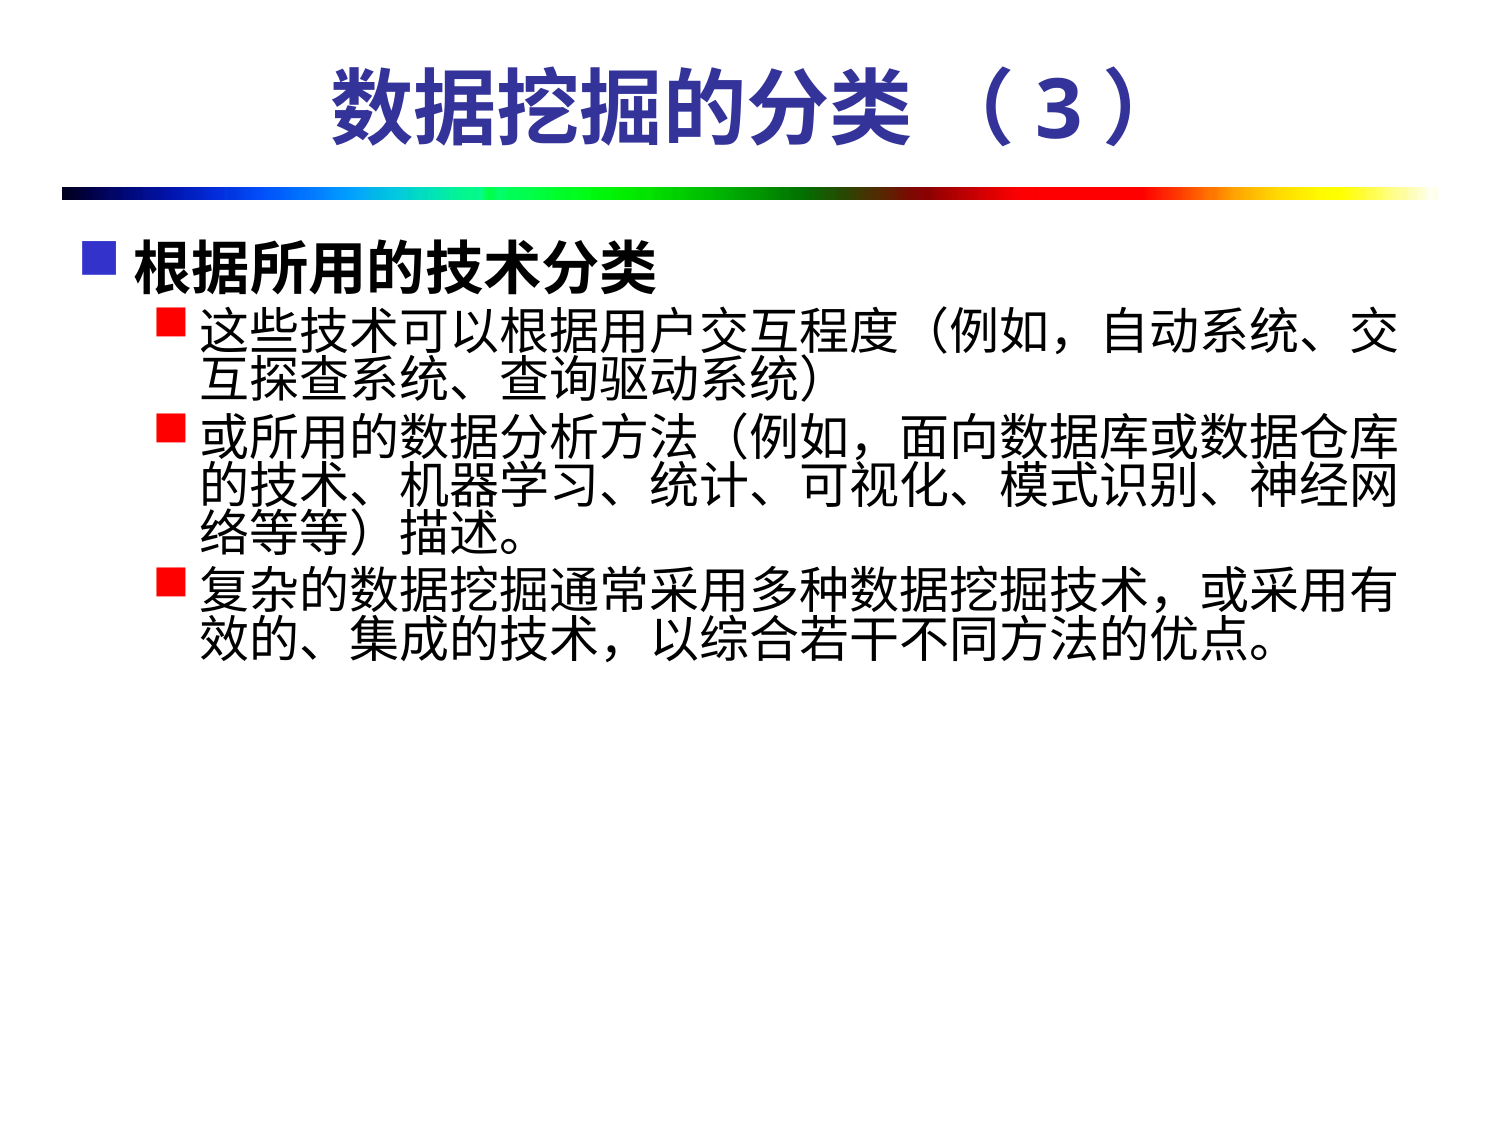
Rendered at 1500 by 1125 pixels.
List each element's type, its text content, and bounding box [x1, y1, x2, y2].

picture [62, 187, 355, 200]
title 数据挖掘的分类 （3） [125, 37, 1391, 163]
picture [382, 187, 1438, 200]
list 根据所用的技术分类 这些技术可以根据用户交互程度（例如，自动系统、交互探查系统、查询驱动系统） 或所用的数据分析方法（例如，面向数据库或数据仓库的技术、机器学习、统计、可视化、模式识别、神经网络等等）描述。 复杂的数据挖掘通常采用多种数据挖掘技术，或采用有效的、集成的技术，以综合若干不同方法的优点。 [62, 237, 1450, 1075]
